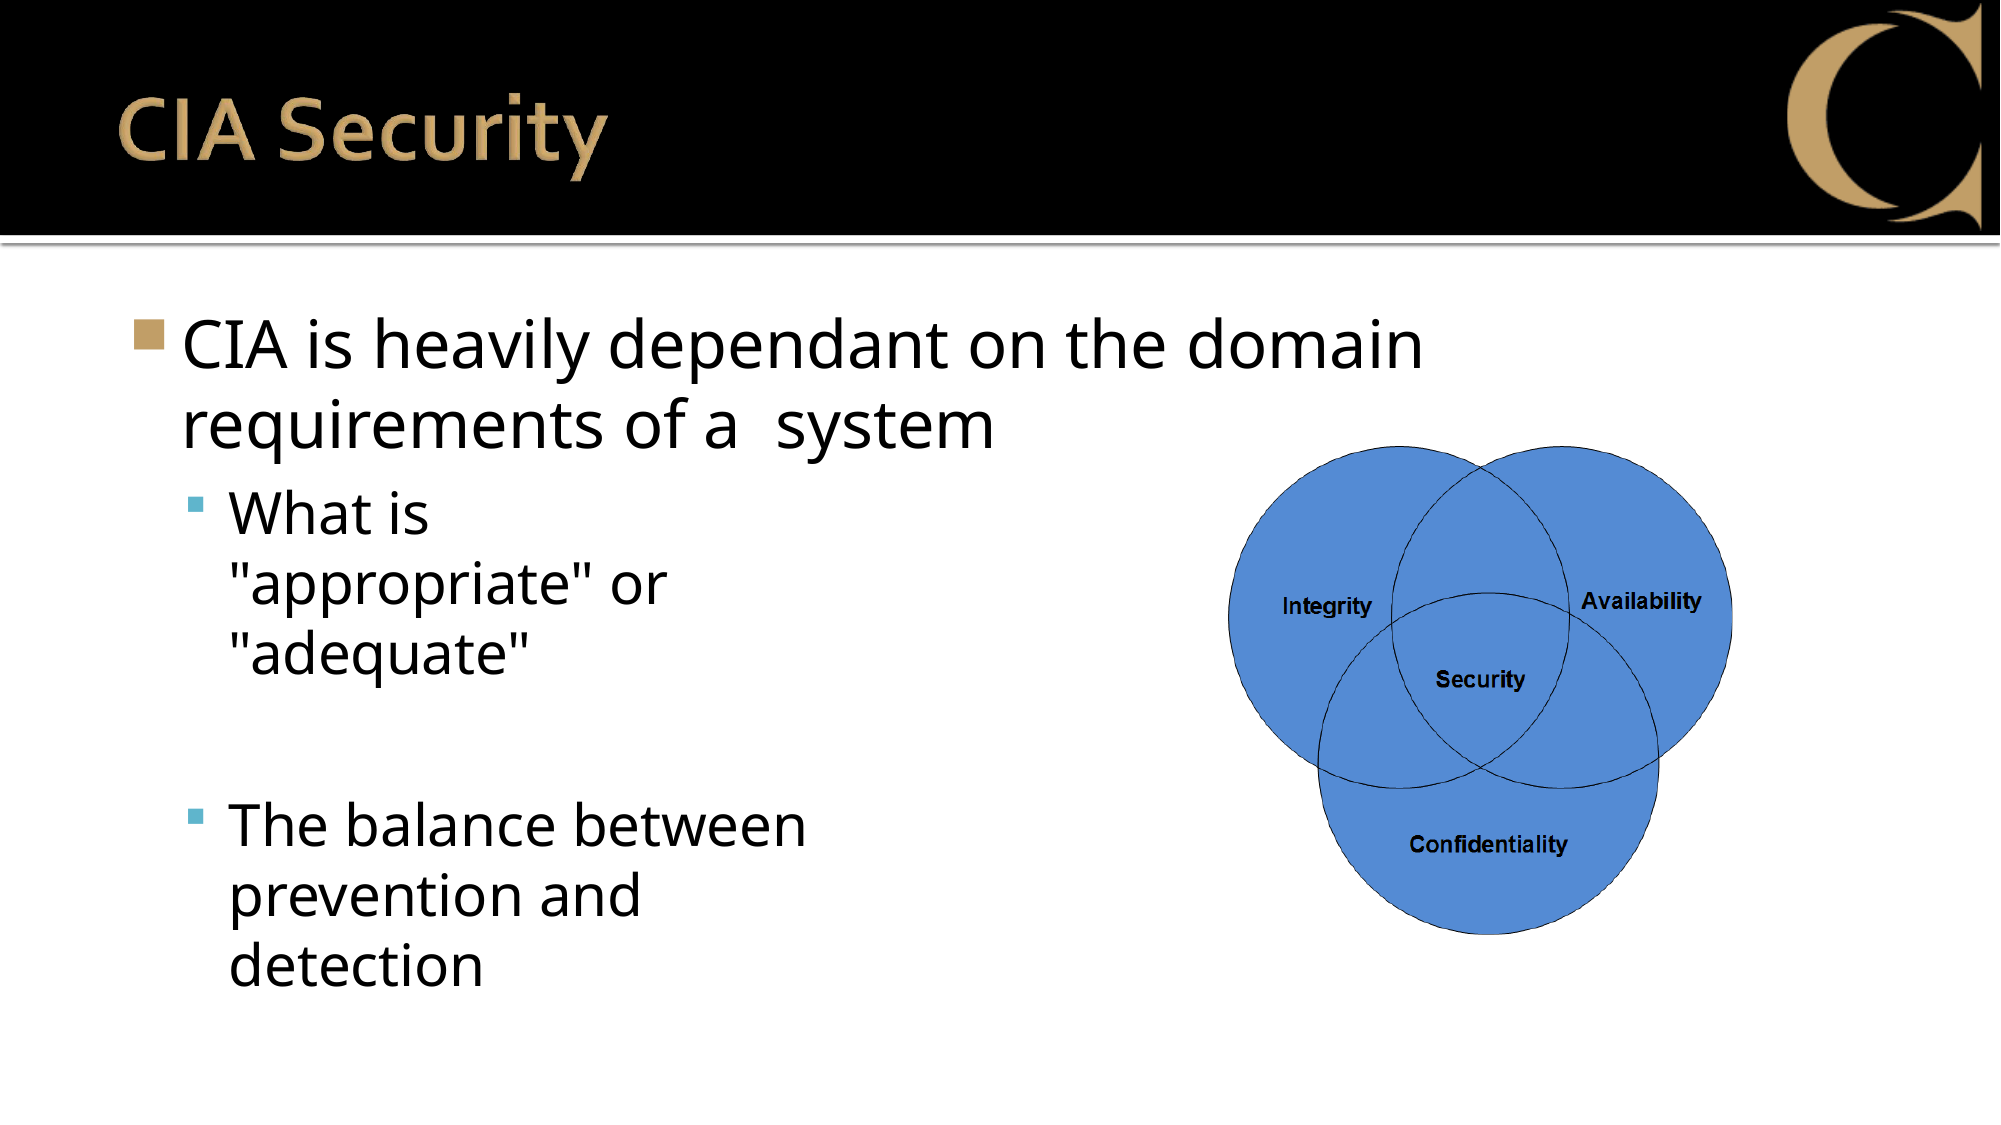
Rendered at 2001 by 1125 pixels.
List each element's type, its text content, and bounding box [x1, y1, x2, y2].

text_box [118, 92, 609, 182]
text_box CIA is heavily dependant on the domain requirements of a system What is "appropriate" or "adequate" The balance between prevention and detection [126, 299, 1769, 999]
picture [1787, 3, 1988, 231]
text_box [1228, 446, 1733, 935]
picture [0, 244, 2000, 251]
